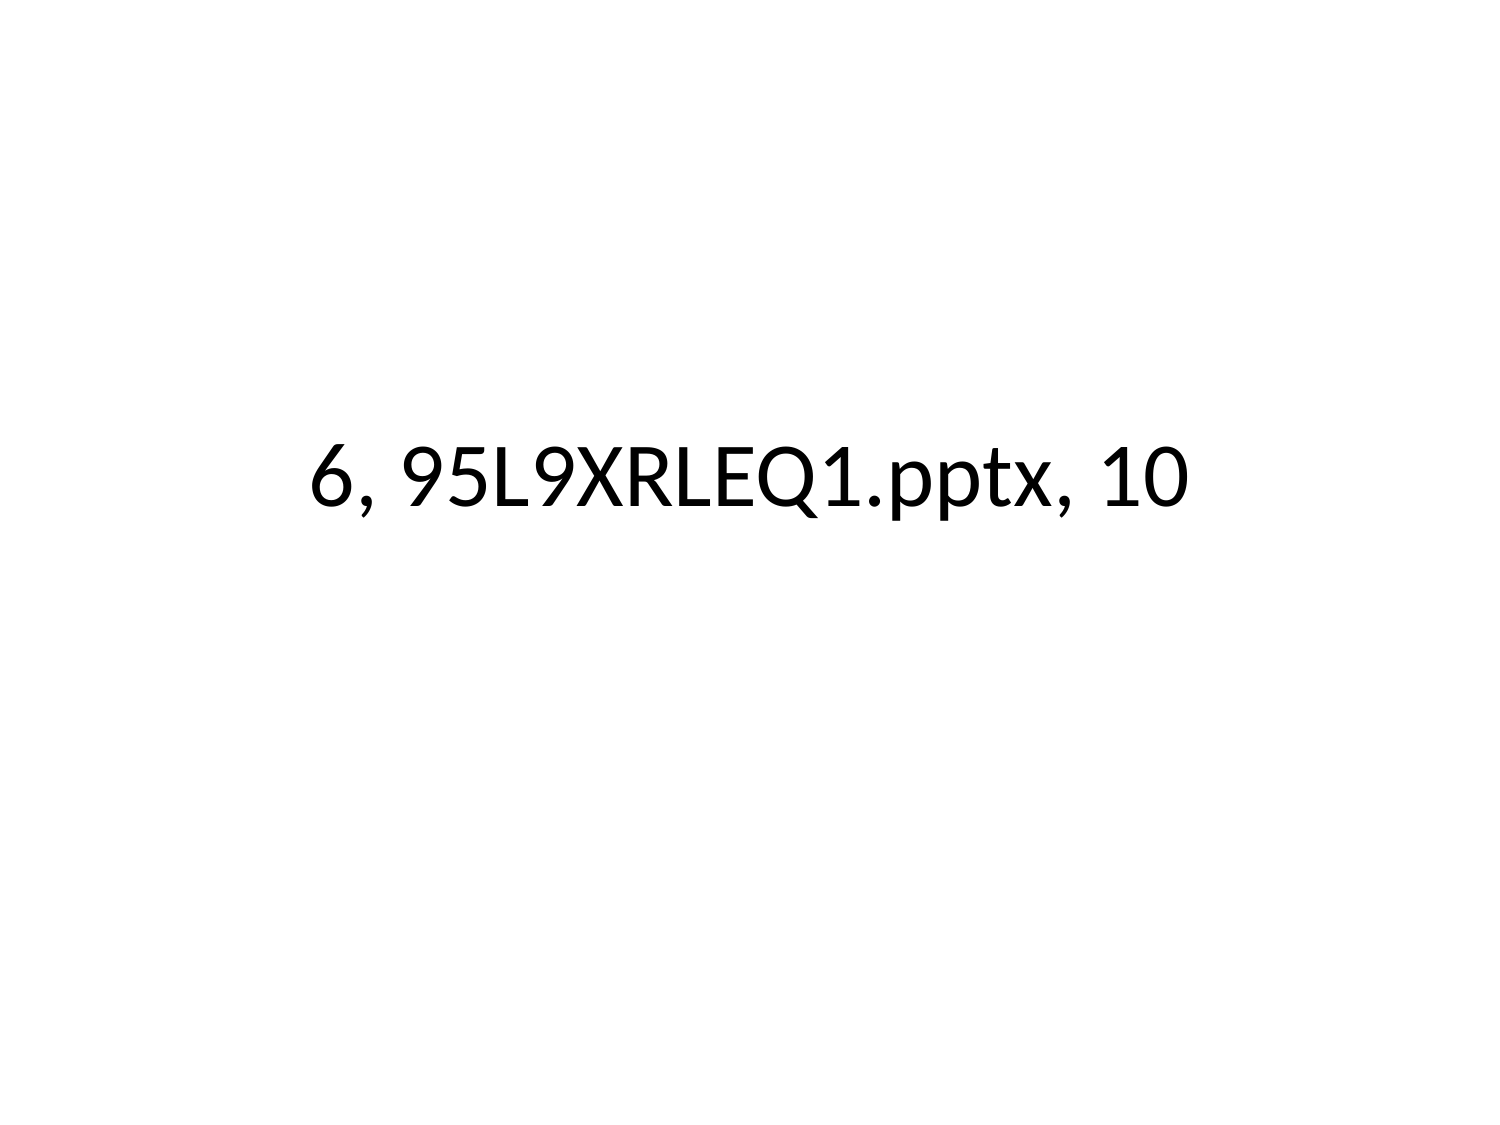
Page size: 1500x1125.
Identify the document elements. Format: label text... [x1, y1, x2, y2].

title 6, 95L9XRLEQ1.pptx, 10 [112, 349, 1388, 591]
